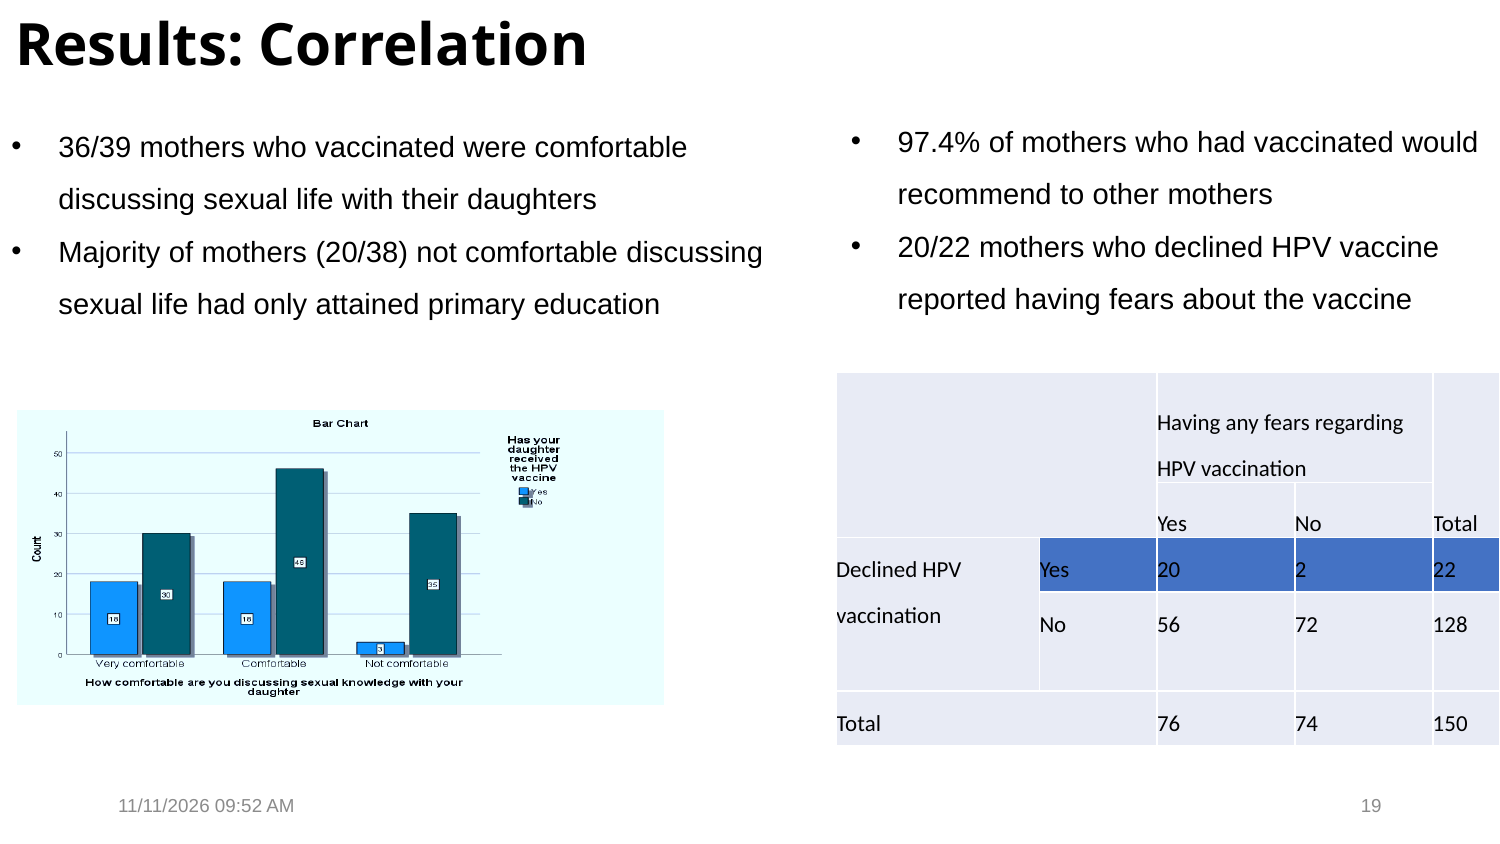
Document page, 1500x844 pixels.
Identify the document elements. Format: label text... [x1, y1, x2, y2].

picture [17, 410, 664, 705]
table_header Having any fears regarding HPV vaccination [1158, 373, 1432, 482]
title Results: Correlation [0, 0, 1397, 99]
table_cell No [1296, 483, 1432, 537]
text_box 97.4% of mothers who had vaccinated would recommend to other mothers 20/22 mothers who declined HPV vaccine reported having fears about the vaccine [836, 98, 1500, 323]
table_cell 72 [1296, 593, 1432, 690]
table_cell 20 [1158, 538, 1294, 591]
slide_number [103, 782, 441, 827]
table_cell 2 [1296, 538, 1432, 591]
table_cell 150 [1434, 692, 1499, 745]
table_cell 74 [1296, 692, 1432, 745]
table_cell 128 [1434, 593, 1499, 690]
table_cell 76 [1158, 692, 1294, 745]
table_cell Total [837, 692, 1156, 745]
table_header Total [1434, 373, 1499, 537]
table_cell Yes [1040, 538, 1156, 591]
table_header [837, 373, 1156, 537]
text_box 36/39 mothers who vaccinated were comfortable discussing sexual life with their daughters Majority of mothers (20/38) not comfortable discussing sexual life had only attained primary education [0, 103, 795, 363]
table_cell Declined HPV vaccination [837, 538, 1039, 690]
table_cell Yes [1158, 483, 1294, 537]
table_cell No [1040, 593, 1156, 690]
table_cell 56 [1158, 593, 1294, 690]
slide_number 19 [1059, 782, 1397, 827]
table_cell 22 [1434, 538, 1499, 591]
